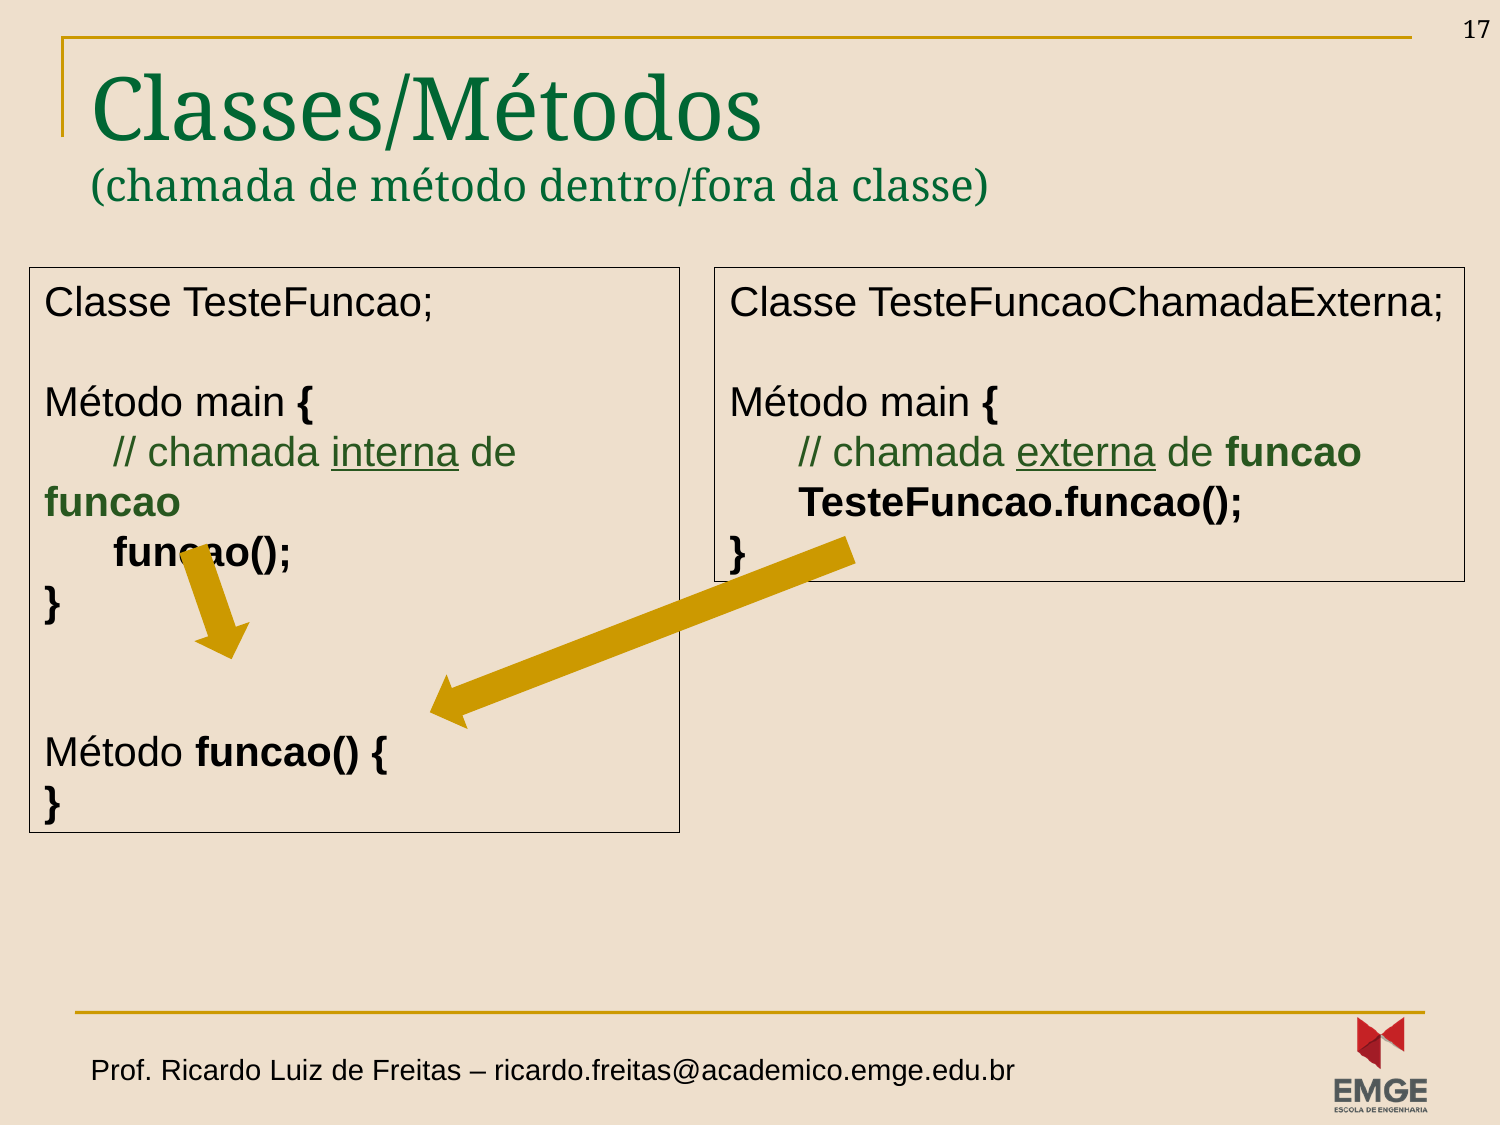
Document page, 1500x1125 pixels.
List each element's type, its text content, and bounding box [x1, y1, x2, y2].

picture [1328, 1012, 1433, 1116]
text_box [179, 543, 250, 660]
text_box Classe TesteFuncaoChamadaExterna; Método main { // chamada externa de funcao TesteFuncao.funcao(); } [714, 267, 1465, 582]
title Classes/Métodos (chamada de método dentro/fora da classe) [75, 45, 1425, 233]
text_box [429, 535, 856, 730]
slide_number 17 [1392, 0, 1500, 55]
text_box Classe TesteFuncao; Método main { // chamada interna de funcao funcao(); } Método funcao() { } [29, 267, 680, 833]
